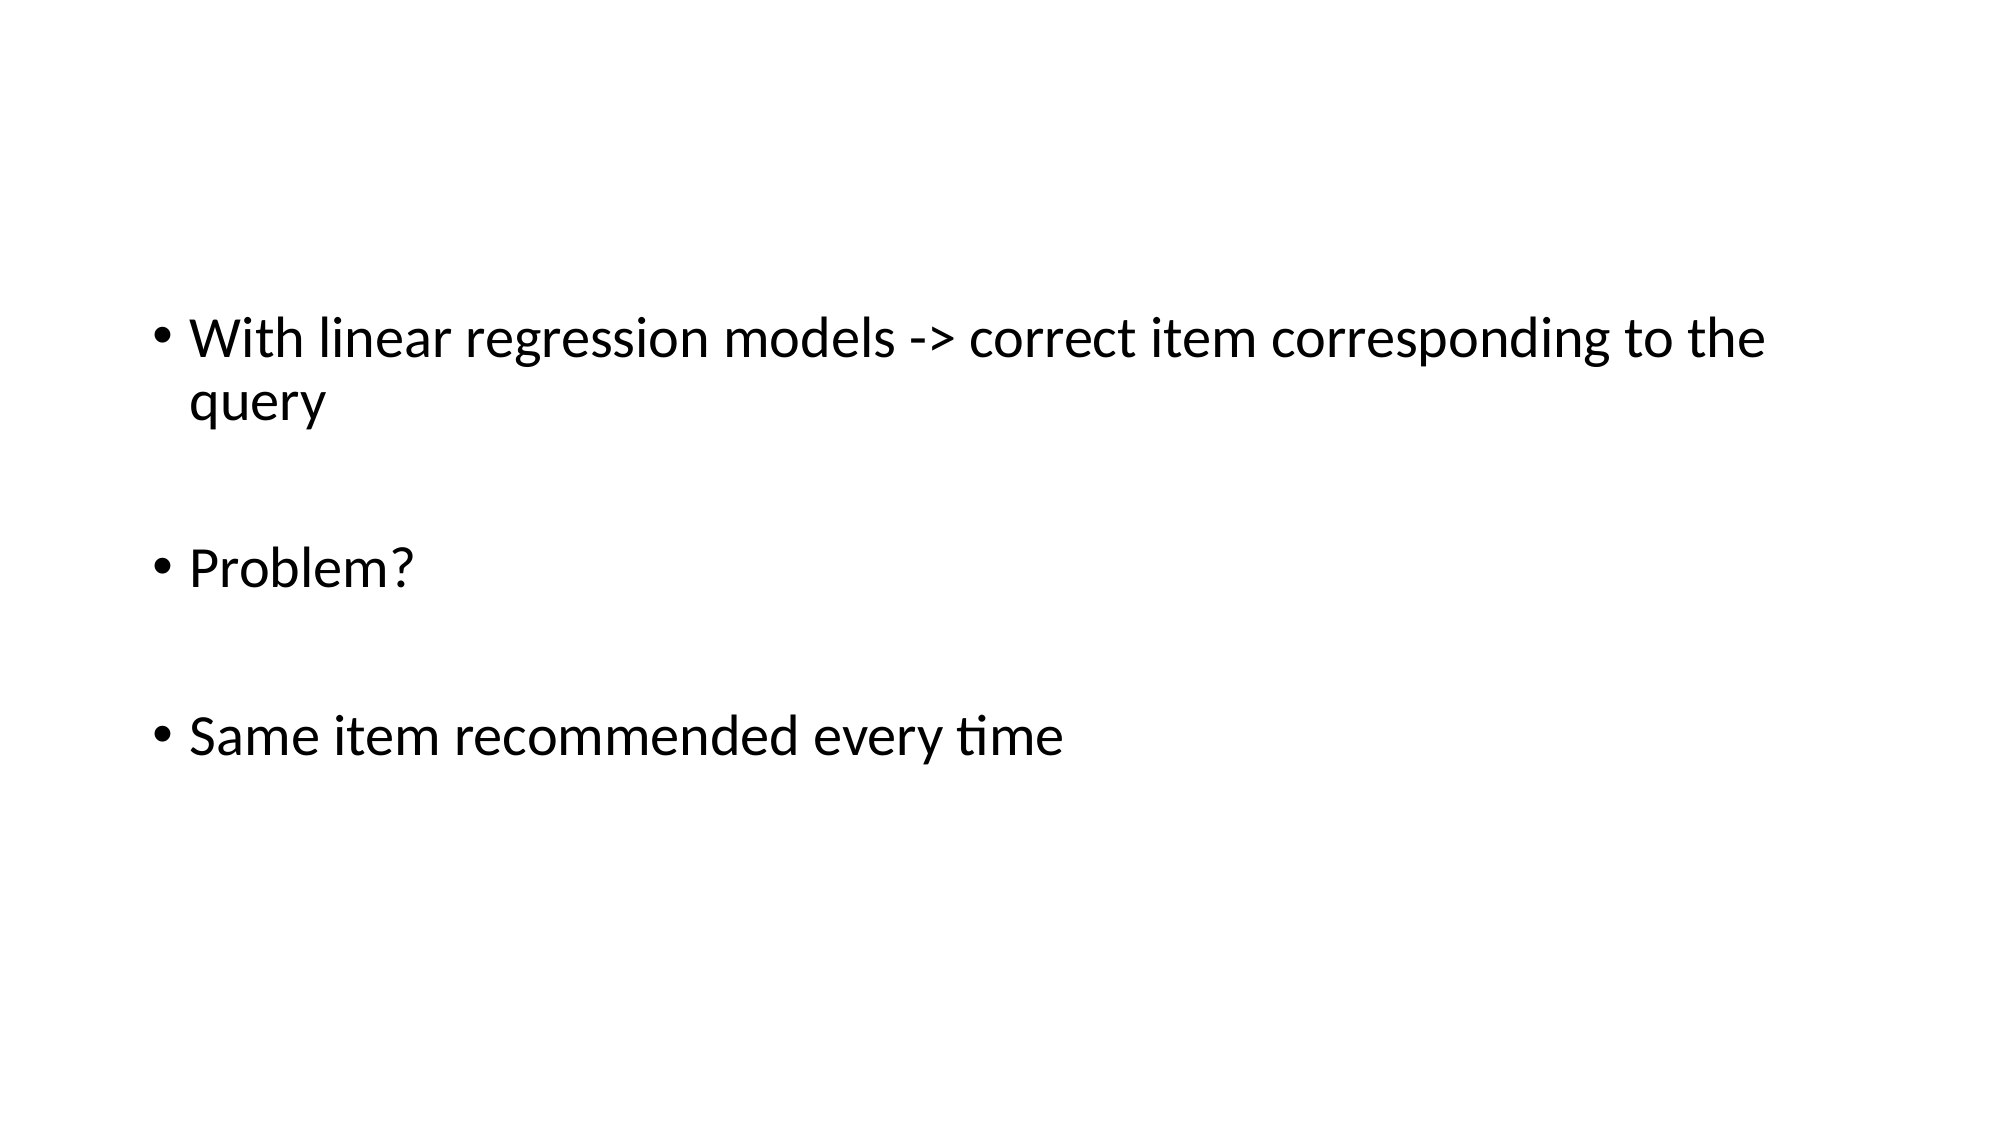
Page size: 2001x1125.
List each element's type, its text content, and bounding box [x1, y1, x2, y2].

list With linear regression models -> correct item corresponding to the query Problem? Same item recommended every time [137, 299, 1863, 1014]
